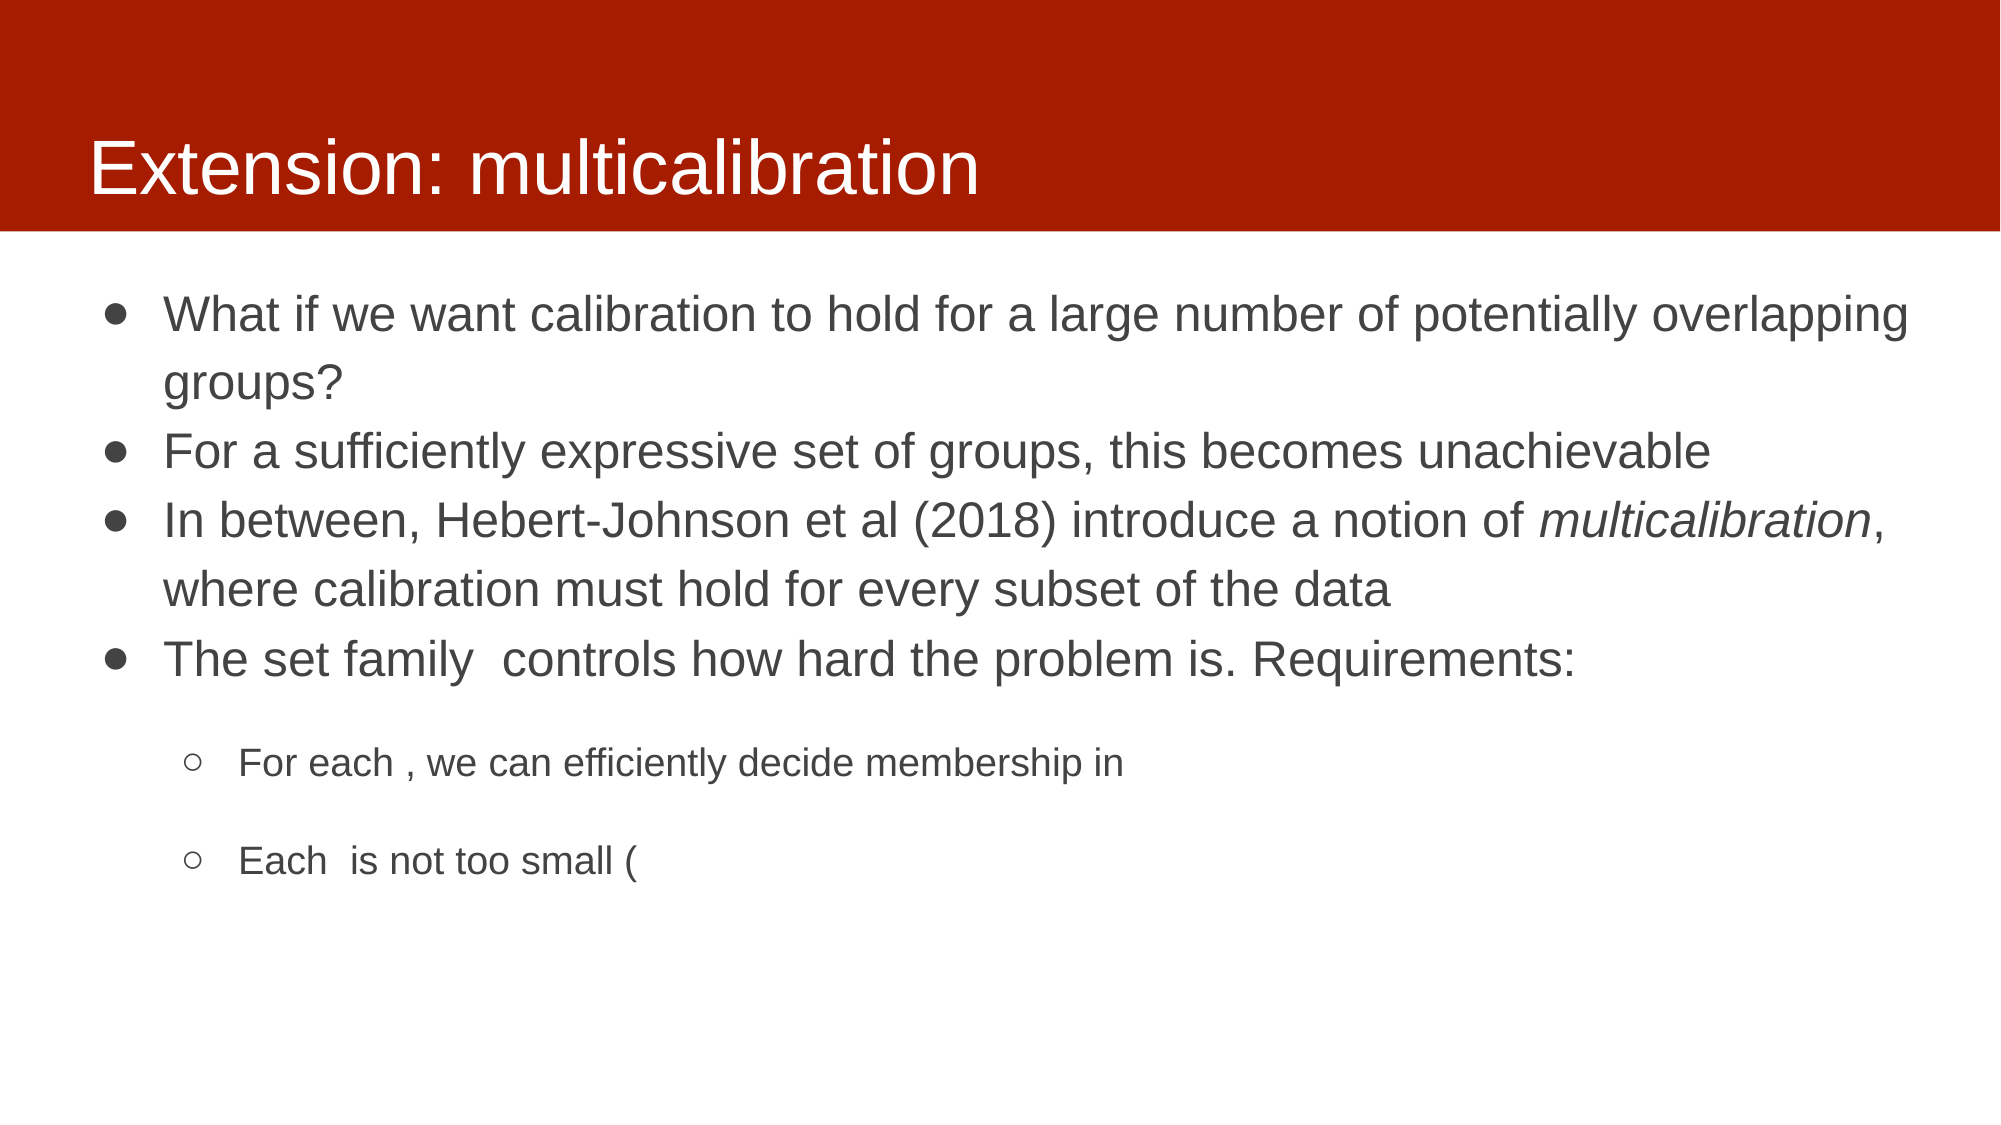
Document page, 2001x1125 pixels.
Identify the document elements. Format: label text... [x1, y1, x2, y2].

title Extension: multicalibration [68, 97, 1932, 223]
